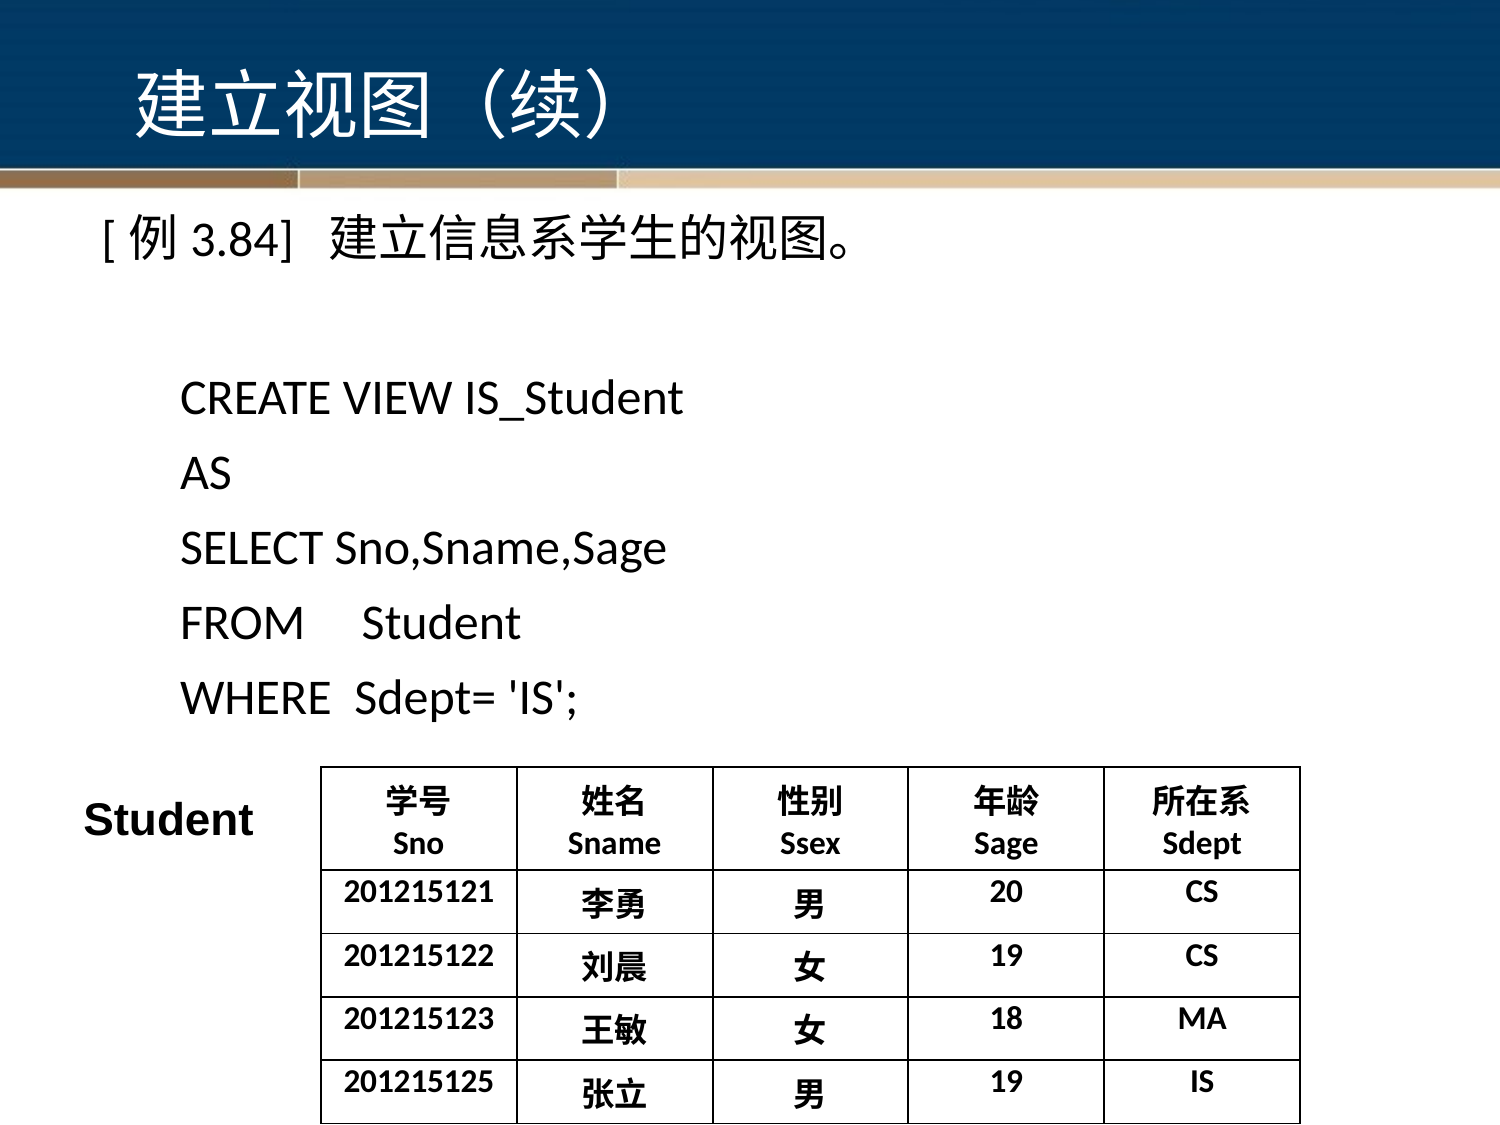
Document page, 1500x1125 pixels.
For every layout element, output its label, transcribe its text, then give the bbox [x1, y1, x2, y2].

table_cell 19 [909, 934, 1103, 996]
title 建立视图（续） [118, 0, 1413, 218]
table_cell 201215122 [322, 934, 516, 996]
table_cell 李勇 [518, 871, 712, 933]
table_cell 男 [714, 1061, 907, 1123]
table_header 学号 Sno [322, 768, 516, 869]
table_header 年龄 Sage [909, 768, 1103, 869]
table_cell 刘晨 [518, 934, 712, 996]
table_header 性别 Ssex [714, 768, 907, 869]
table_cell 男 [714, 871, 907, 933]
table_header 姓名 Sname [518, 768, 712, 869]
table_cell CS [1105, 934, 1299, 996]
table_cell 19 [909, 1061, 1103, 1123]
table_cell 女 [714, 934, 907, 996]
table_cell 201215125 [322, 1061, 516, 1123]
table_cell 20 [909, 871, 1103, 933]
table_cell IS [1105, 1061, 1299, 1123]
picture [0, 0, 1500, 1125]
table_cell MA [1105, 998, 1299, 1059]
table_cell 张立 [518, 1061, 712, 1123]
table_header 所在系 Sdept [1105, 768, 1299, 869]
table_cell CS [1105, 871, 1299, 933]
table_cell 201215121 [322, 871, 516, 933]
table_cell 18 [909, 998, 1103, 1059]
table_cell 女 [714, 998, 907, 1059]
text_box Student [87, 767, 238, 867]
list [例3.84] 建立信息系学生的视图。 CREATE VIEW IS_Student AS SELECT Sno,Sname,Sage FROM Student WHERE Sdept= 'IS'; [75, 205, 1365, 917]
table_cell 201215123 [322, 998, 516, 1059]
table_cell 王敏 [518, 998, 712, 1059]
